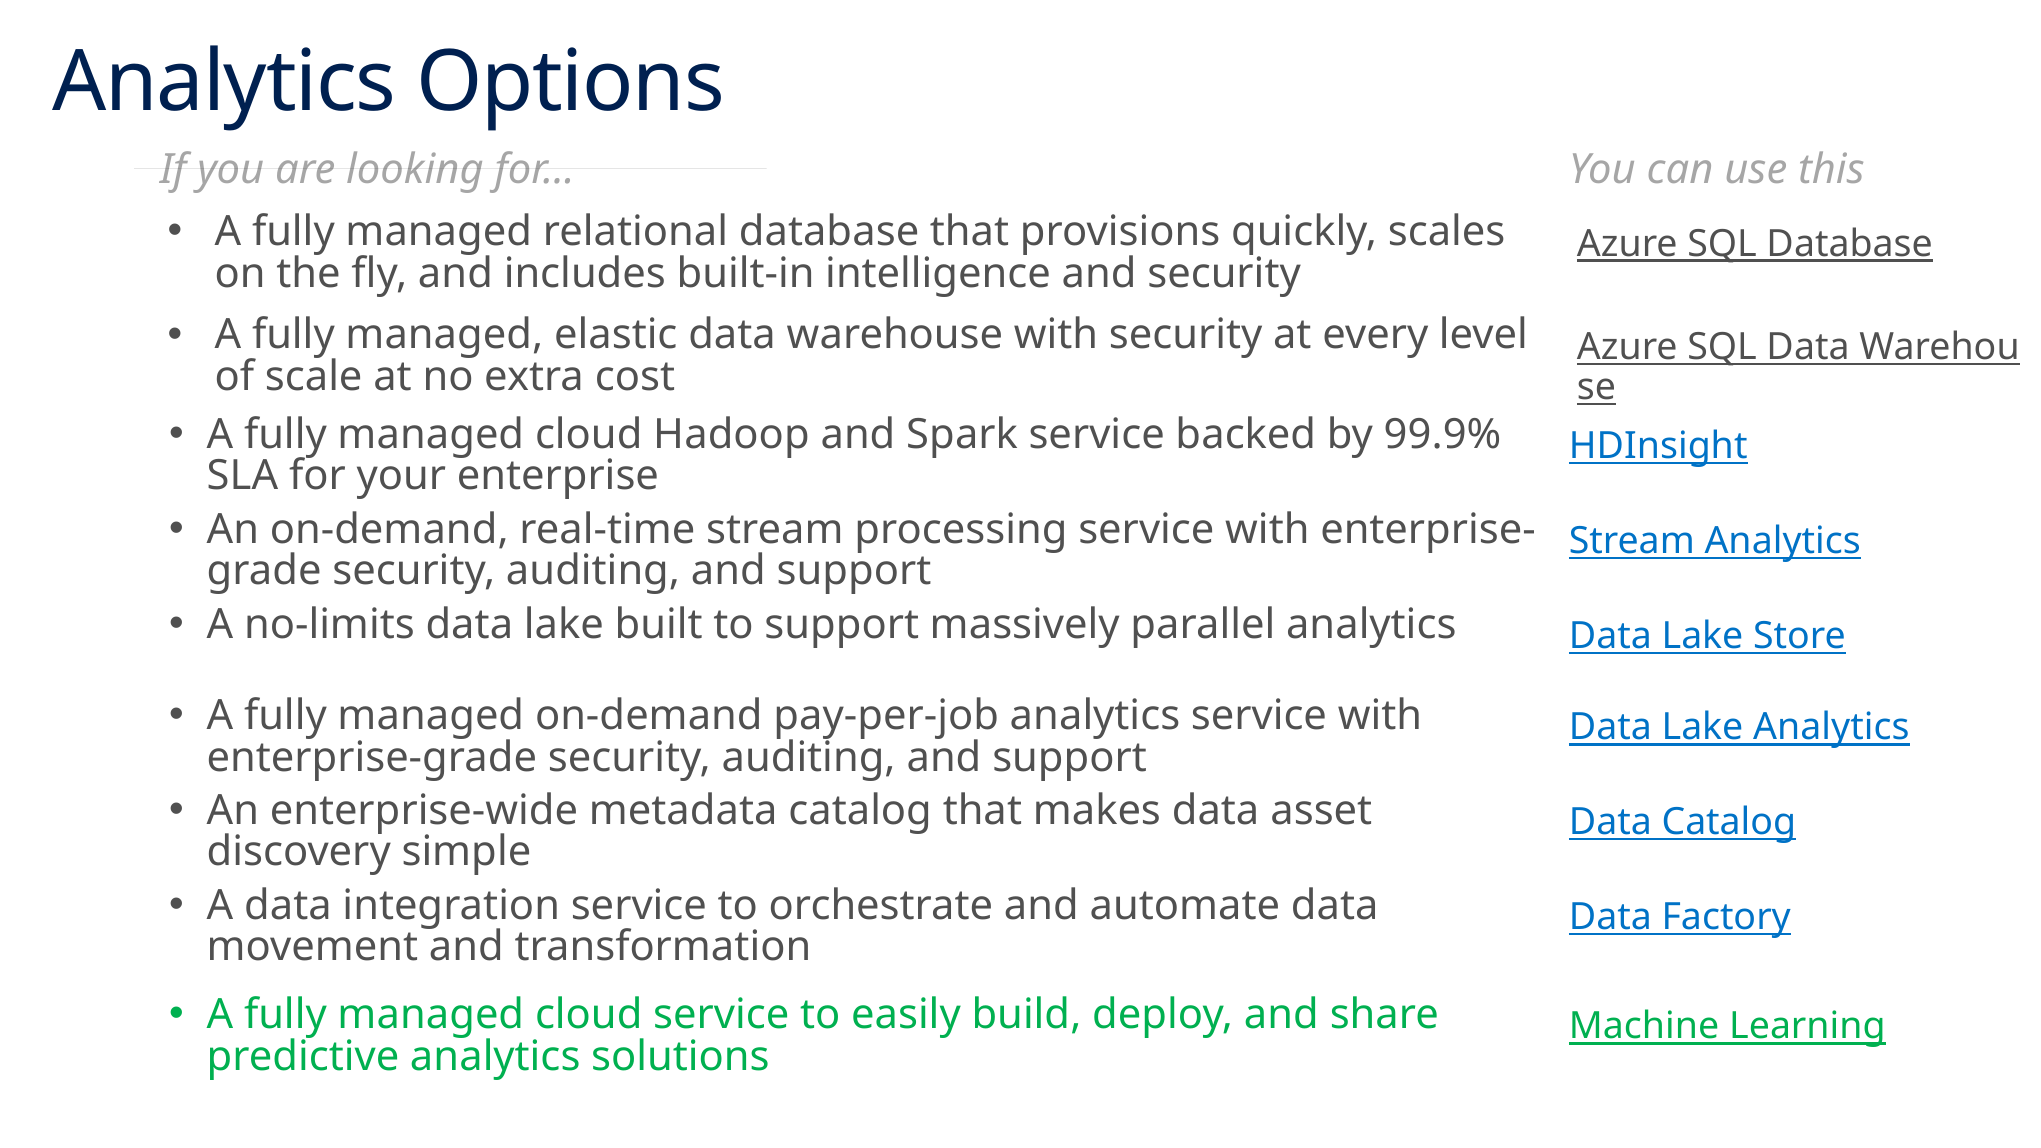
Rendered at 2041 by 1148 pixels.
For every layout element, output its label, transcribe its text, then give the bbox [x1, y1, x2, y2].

table_cell HDInsight [1562, 415, 2040, 510]
table_cell A fully managed relational database that provisions quickly, scales on the fly, and includes built-in intelligence and security [153, 209, 1562, 312]
table_cell Data Factory [1562, 886, 2040, 995]
table_cell Azure SQL Database [1562, 209, 2040, 312]
table_cell A fully managed on-demand pay-per-job analytics service with enterprise-grade security, auditing, and support [153, 696, 1562, 791]
table_cell A fully managed cloud Hadoop and Spark service backed by 99.9% SLA for your enterprise [153, 415, 1562, 510]
table_cell A fully managed cloud service to easily build, deploy, and share predictive analytics solutions [153, 995, 1562, 1090]
table_cell A no-limits data lake built to support massively parallel analytics [153, 605, 1562, 696]
table_header If you are looking for... [153, 126, 1562, 209]
table_cell Machine Learning [1562, 995, 2040, 1090]
title Analytics Options [0, 0, 1951, 151]
table_cell Azure SQL Data Warehouse [1562, 312, 2040, 415]
table_cell A data integration service to orchestrate and automate data movement and transformation [153, 886, 1562, 995]
table_cell Data Lake Analytics [1562, 696, 2040, 791]
table_header You can use this [1562, 126, 2040, 209]
table_cell An on-demand, real-time stream processing service with enterprise-grade security, auditing, and support [153, 510, 1562, 605]
table_cell Data Catalog [1562, 791, 2040, 886]
table_cell An enterprise-wide metadata catalog that makes data asset discovery simple [153, 791, 1562, 886]
table_cell A fully managed, elastic data warehouse with security at every level of scale at no extra cost [153, 312, 1562, 415]
table_cell Data Lake Store [1562, 605, 2040, 696]
table_cell Stream Analytics [1562, 510, 2040, 605]
